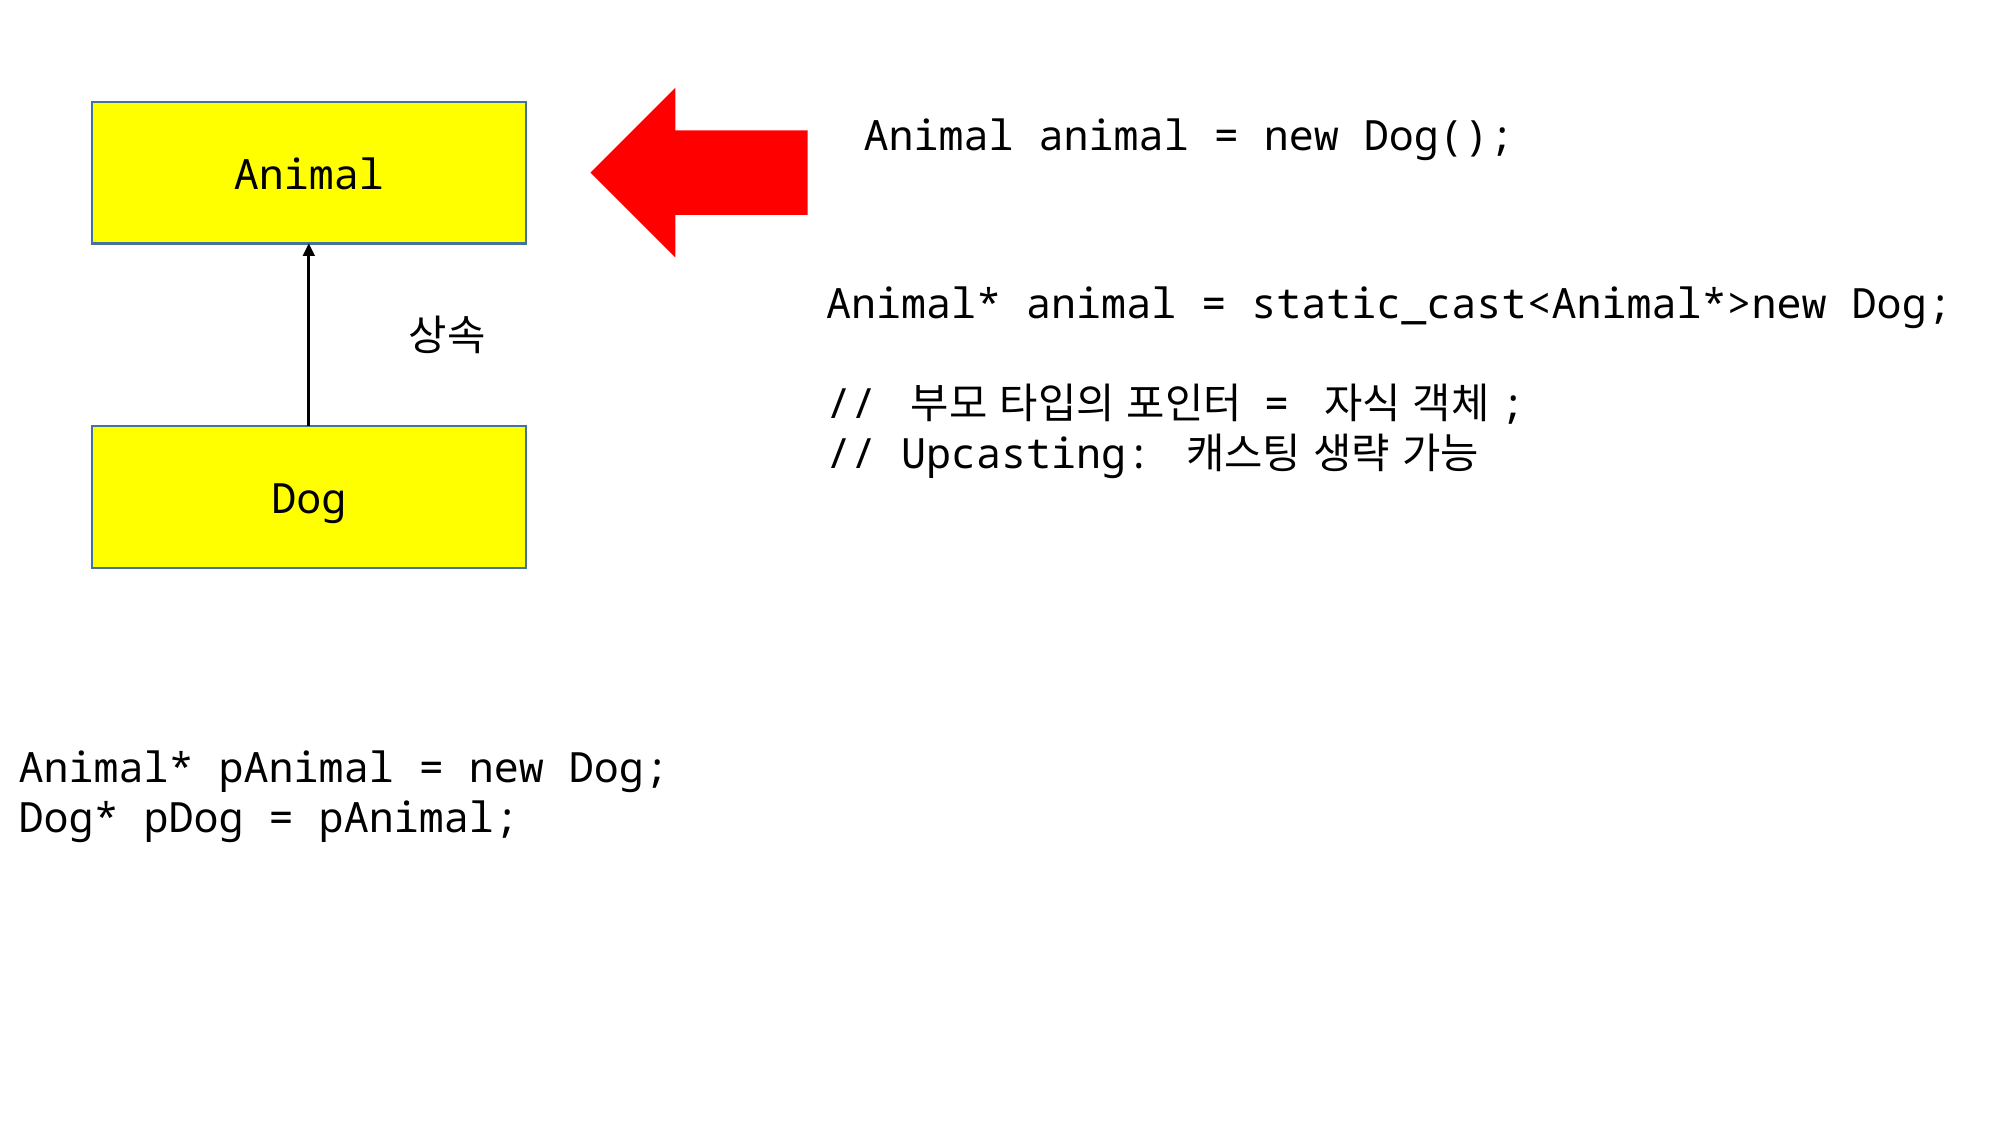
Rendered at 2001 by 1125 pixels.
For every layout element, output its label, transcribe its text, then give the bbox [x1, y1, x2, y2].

text_box Animal* pAnimal = new Dog; Dog* pDog = pAnimal; [3, 733, 684, 849]
text_box Dog [91, 425, 527, 569]
text_box [590, 87, 808, 258]
text_box Animal [91, 101, 527, 245]
text_box Animal* animal = static_cast<Animal*>new Dog; // 부모 타입의 포인터 = 자식 객체; // Upcasting: 캐스팅 생략 가능 [811, 268, 1966, 484]
text_box Animal animal = new Dog(); [848, 101, 1529, 167]
text_box 상속 [394, 301, 501, 367]
